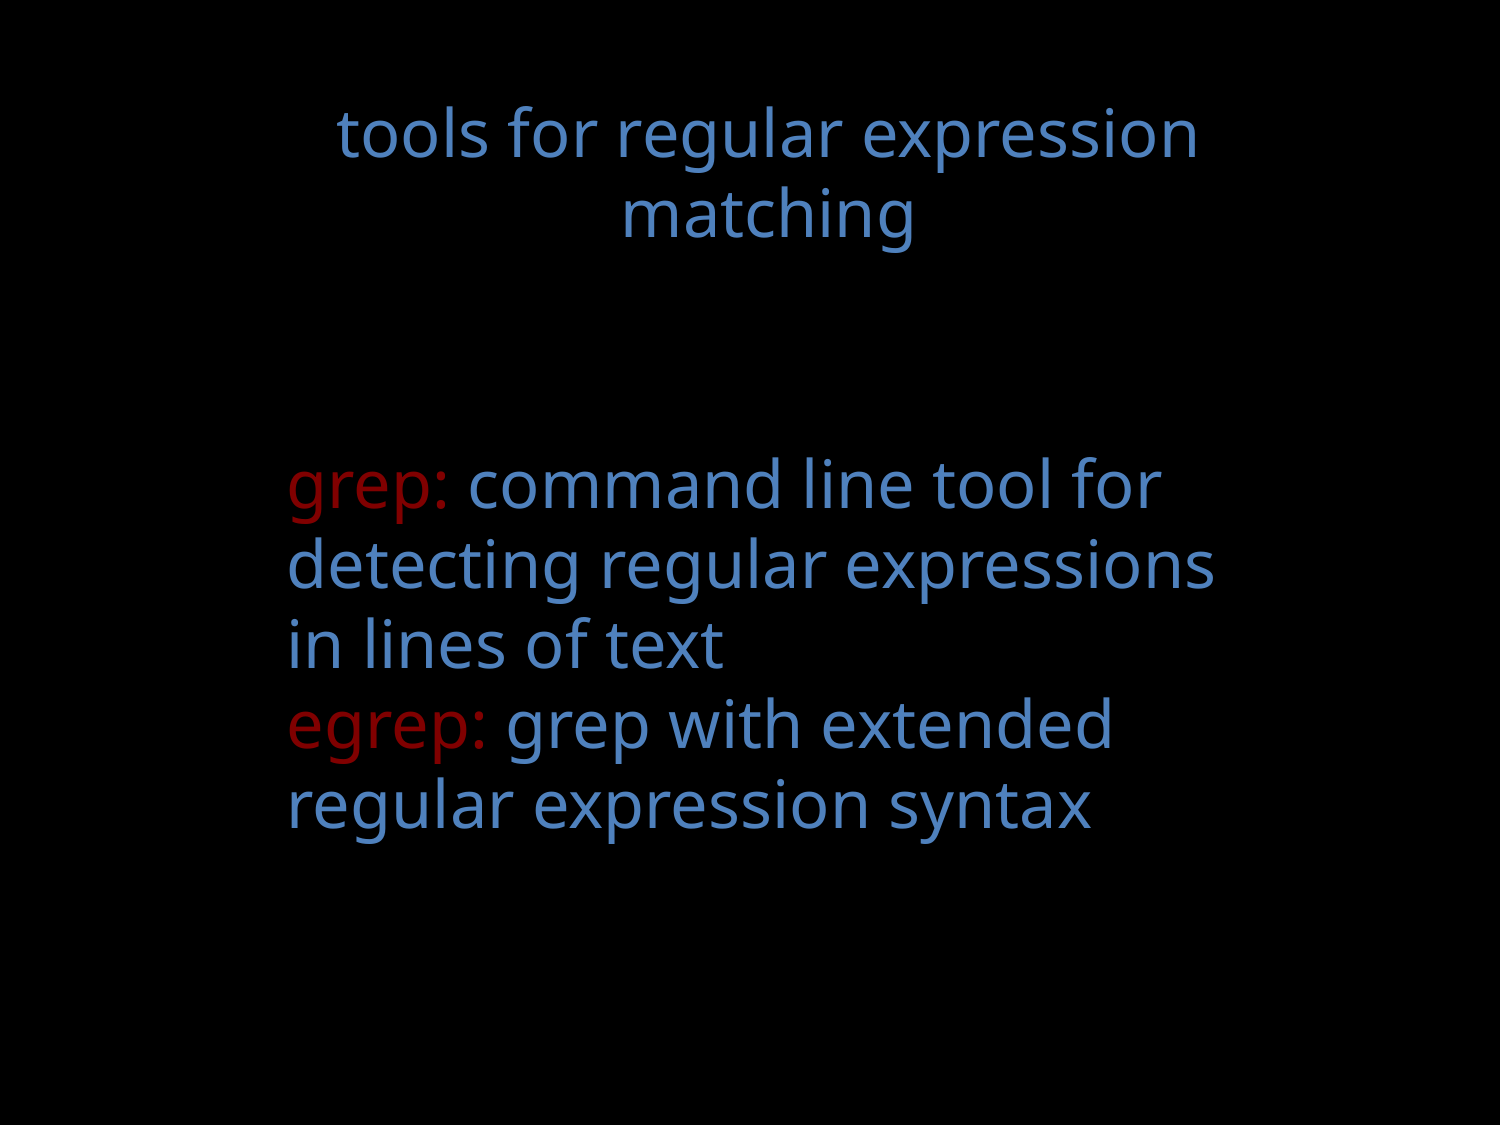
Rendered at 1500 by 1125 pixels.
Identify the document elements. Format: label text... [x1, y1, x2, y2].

text_box grep: command line tool for detecting regular expressions in lines of text egrep: grep with extended regular expression syntax [271, 434, 1266, 850]
text_box tools for regular expression matching [271, 83, 1266, 259]
